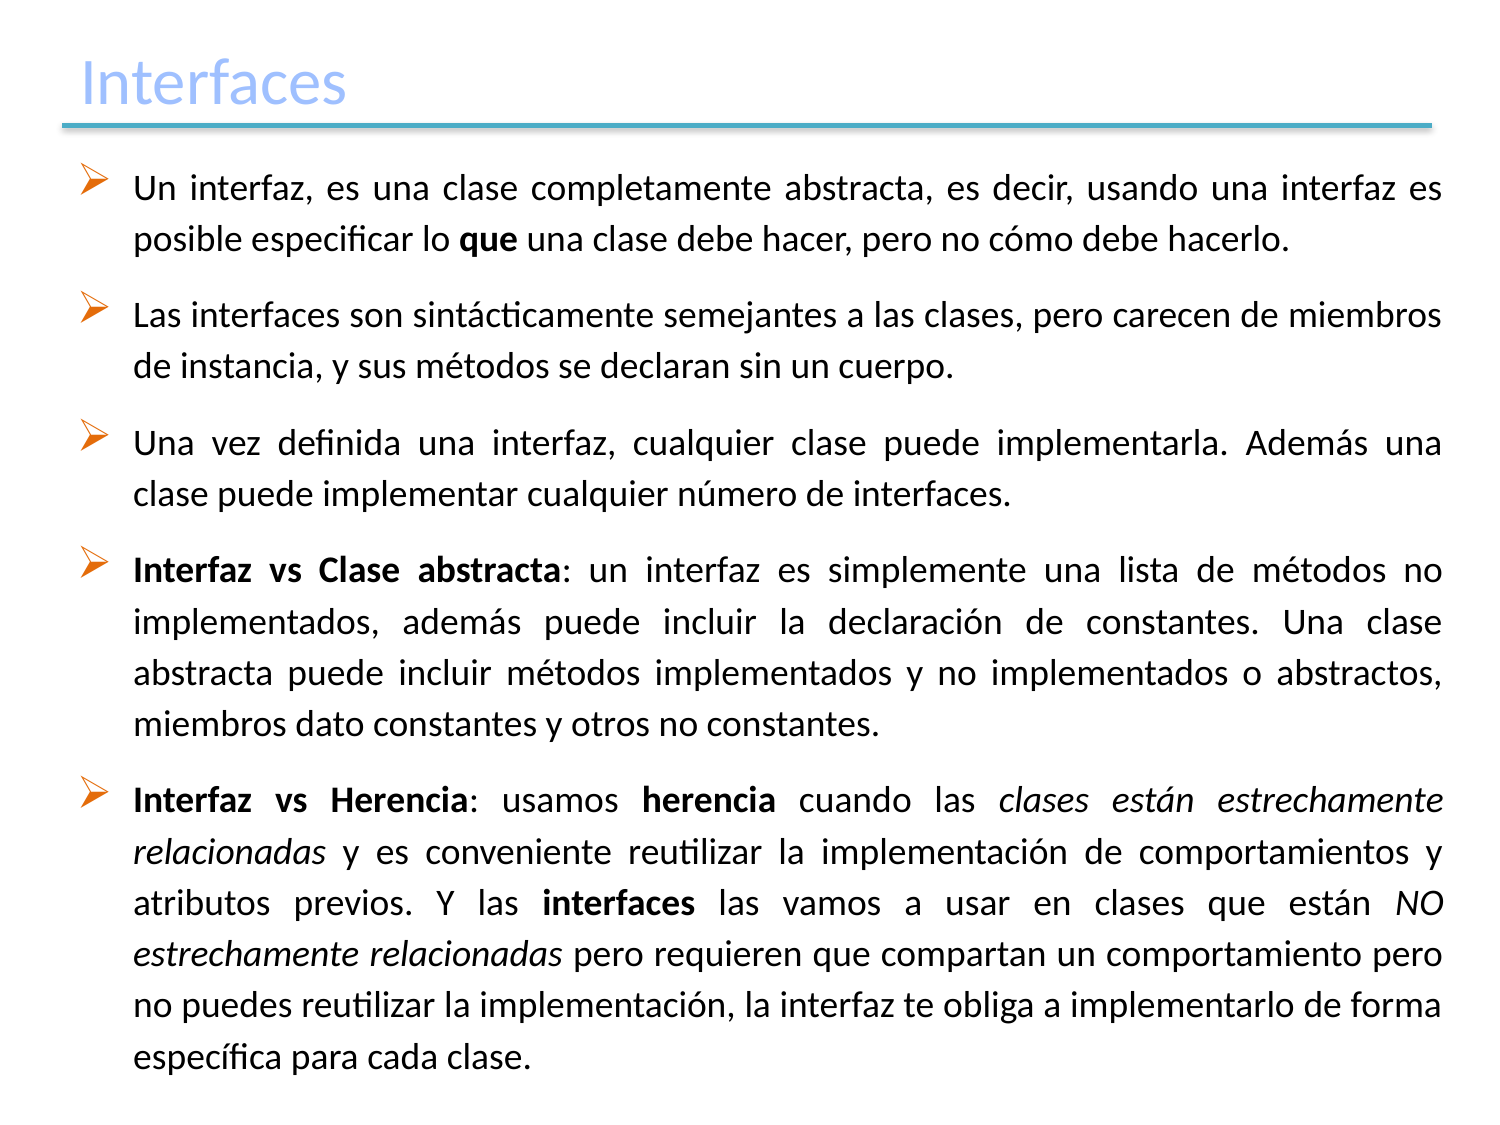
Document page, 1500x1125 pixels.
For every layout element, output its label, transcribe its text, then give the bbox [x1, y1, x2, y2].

text_box Un interfaz, es una clase completamente abstracta, es decir, usando una interfaz es posible especificar lo que una clase debe hacer, pero no cómo debe hacerlo. Las interfaces son sintácticamente semejantes a las clases, pero carecen de miembros de instancia, y sus métodos se declaran sin un cuerpo. Una vez definida una interfaz, cualquier clase puede implementarla. Además una clase puede implementar cualquier número de interfaces. Interfaz vs Clase abstracta: un interfaz es simplemente una lista de métodos no implementados, además puede incluir la declaración de constantes. Una clase abstracta puede incluir métodos implementados y no implementados o abstractos, miembros dato constantes y otros no constantes. Interfaz vs Herencia: usamos herencia cuando las clases están estrechamente relacionadas y es conveniente reutilizar la implementación de comportamientos y atributos previos. Y las interfaces las vamos a usar en clases que están NO estrechamente relacionadas pero requieren que compartan un comportamiento pero no puedes reutilizar la implementación, la interfaz te obliga a implementarlo de forma específica para cada clase. [62, 148, 1459, 1125]
title Interfaces [64, 29, 1437, 126]
